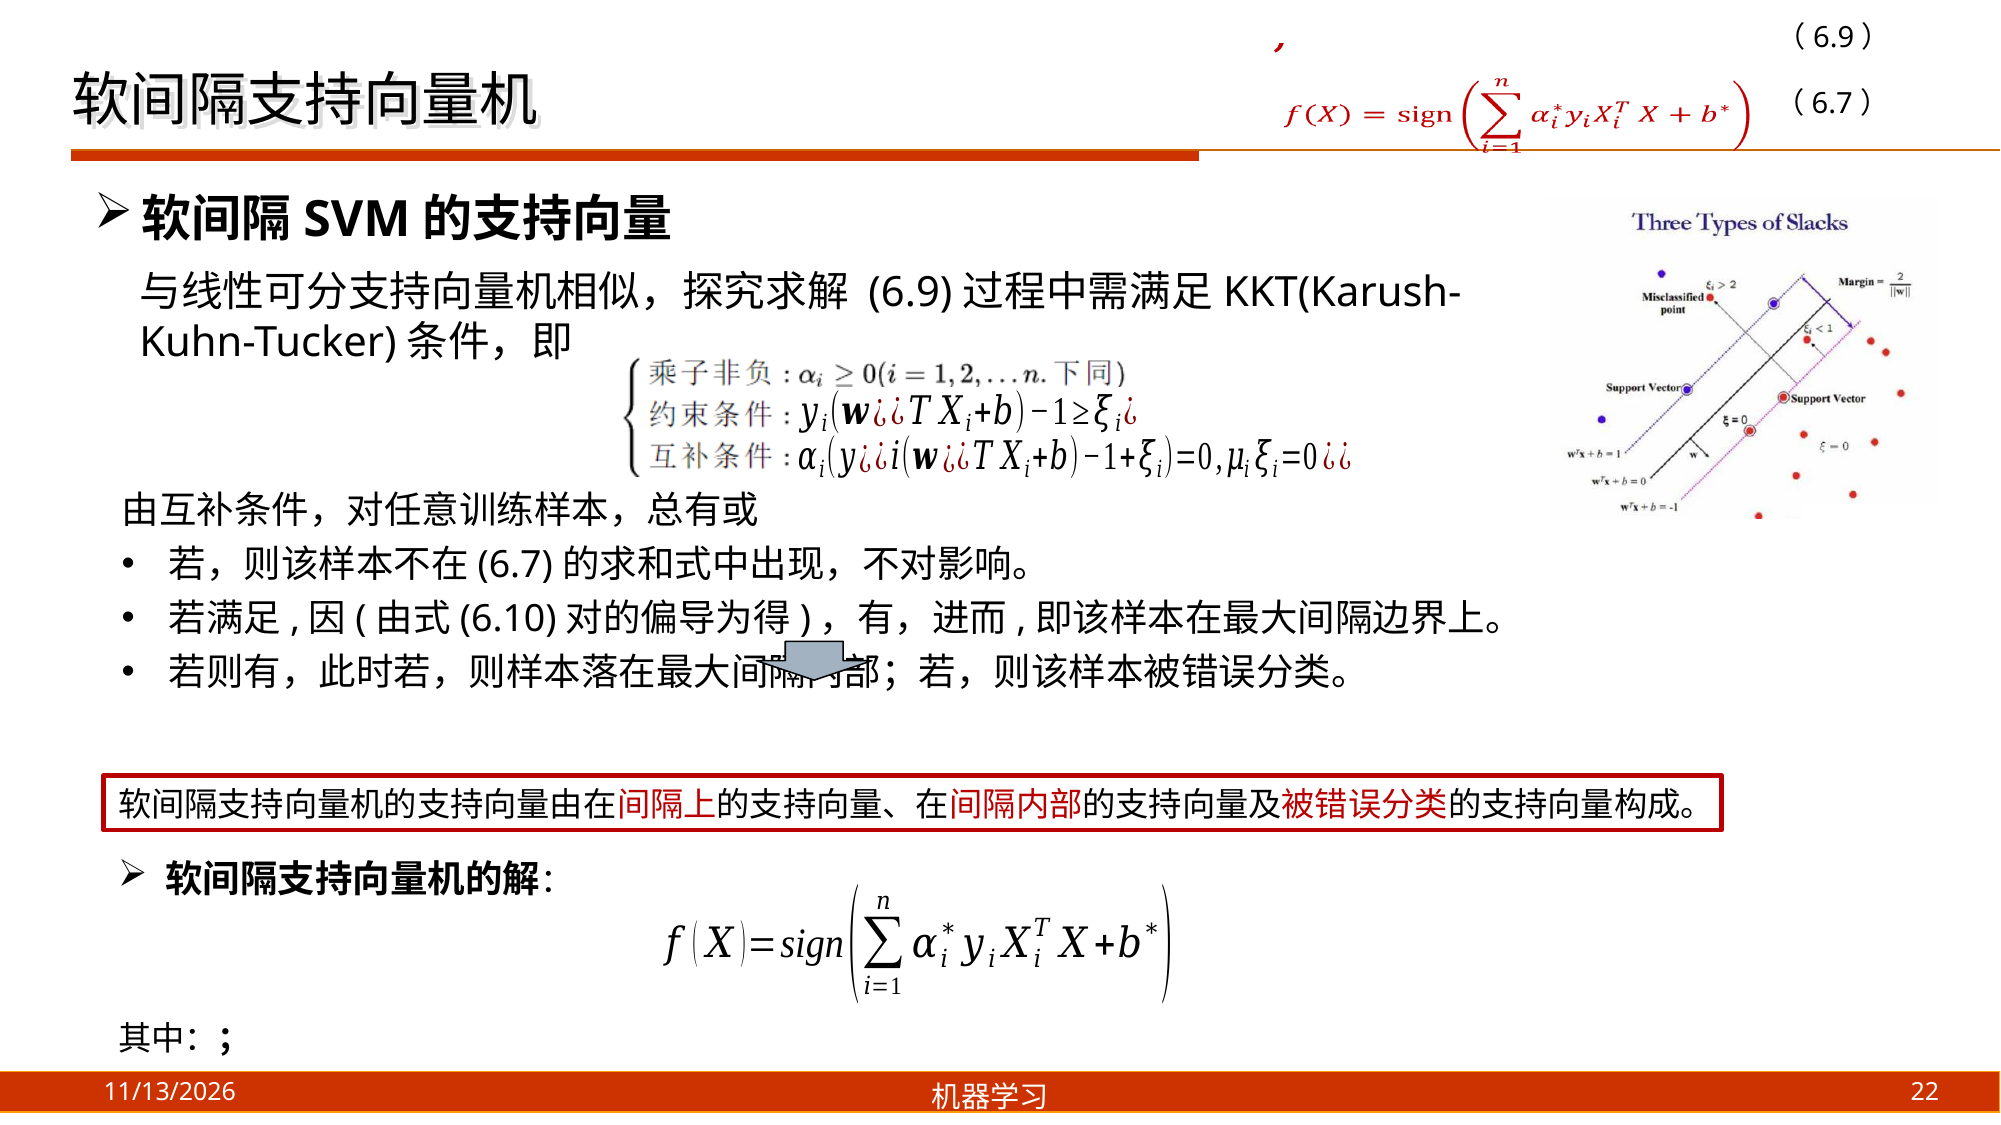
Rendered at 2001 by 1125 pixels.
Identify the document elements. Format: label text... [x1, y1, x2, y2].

text_box 软间隔支持向量机的支持向量由在间隔上的支持向量、在间隔内部的支持向量及被错误分类的支持向量构成。 [103, 775, 1722, 831]
text_box 与线性可分支持向量机相似，探究求解 (6.9)过程中需满足KKT(Karush-Kuhn-Tucker)条件，即 [124, 257, 1542, 373]
text_box [756, 641, 873, 681]
text_box 软间隔SVM的支持向量 [79, 179, 688, 254]
text_box 软间隔支持向量机 [57, 39, 757, 140]
text_box （6.9） [1762, 10, 1906, 61]
text_box （6.7） [1772, 77, 1904, 127]
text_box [1547, 196, 1940, 564]
picture [1263, 68, 1772, 158]
slide_number 22 [1505, 1074, 1940, 1113]
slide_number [103, 1074, 538, 1115]
picture [613, 343, 1139, 478]
